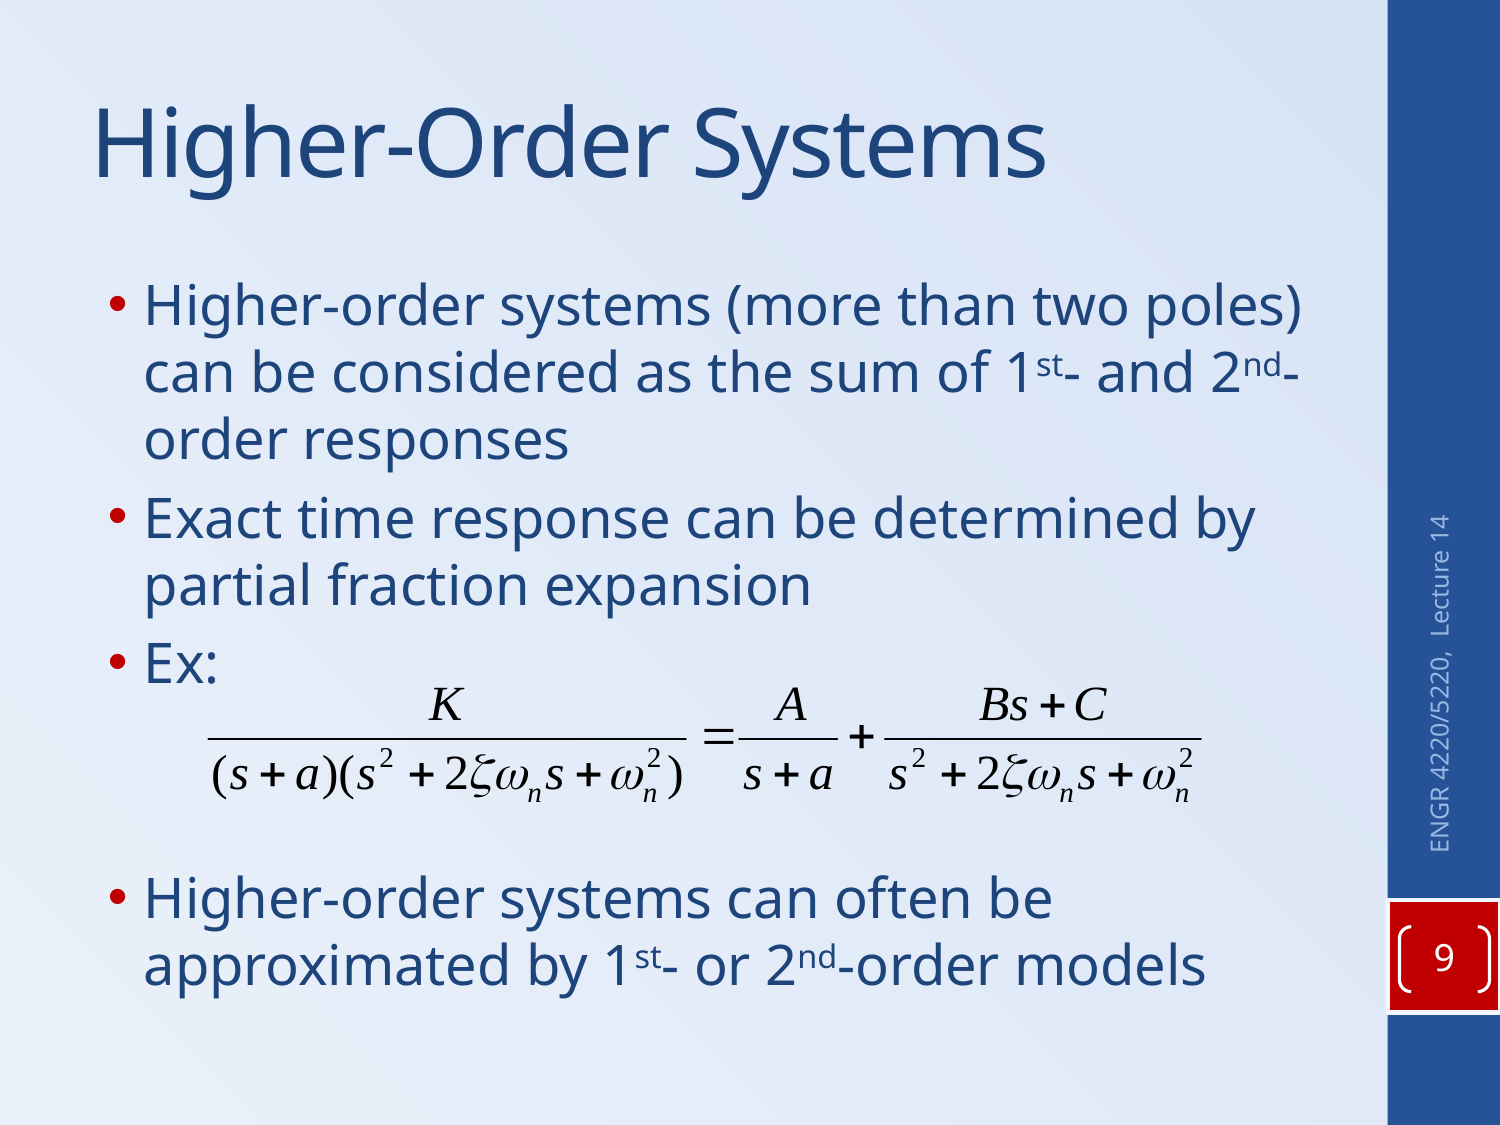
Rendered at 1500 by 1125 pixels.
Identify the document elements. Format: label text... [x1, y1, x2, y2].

slide_number 9 [1397, 925, 1492, 994]
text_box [199, 672, 1213, 813]
title Higher-Order Systems [75, 45, 1325, 233]
footer ENGR 4220/5220, Lecture 14 [1408, 500, 1469, 889]
list Higher-order systems (more than two poles) can be considered as the sum of 1st- and 2nd-order responses Exact time response can be determined by partial fraction expansion Ex: Higher-order systems can often be approximated by 1st- or 2nd-order models [75, 262, 1375, 1005]
